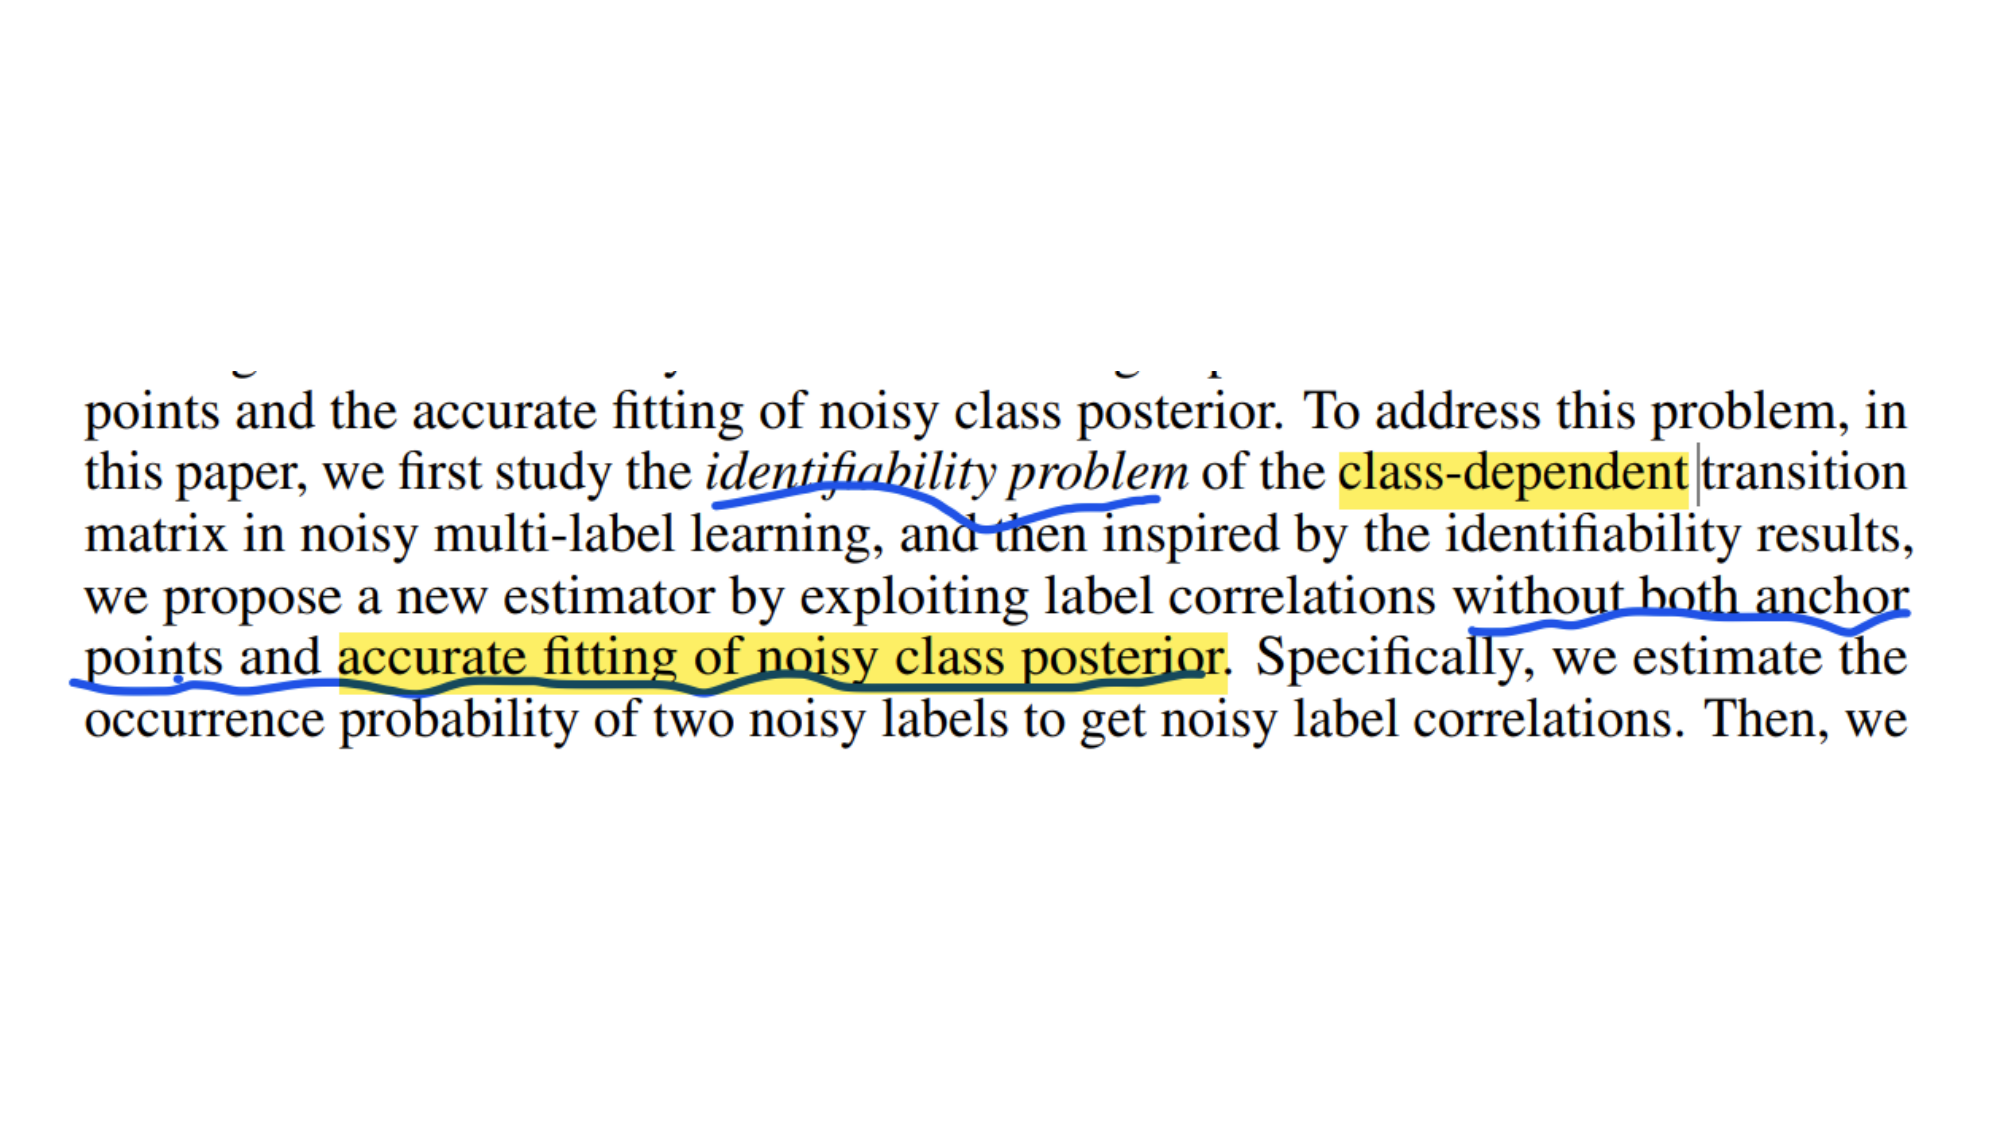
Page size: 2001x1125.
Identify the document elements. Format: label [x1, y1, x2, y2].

picture [39, 371, 1961, 754]
